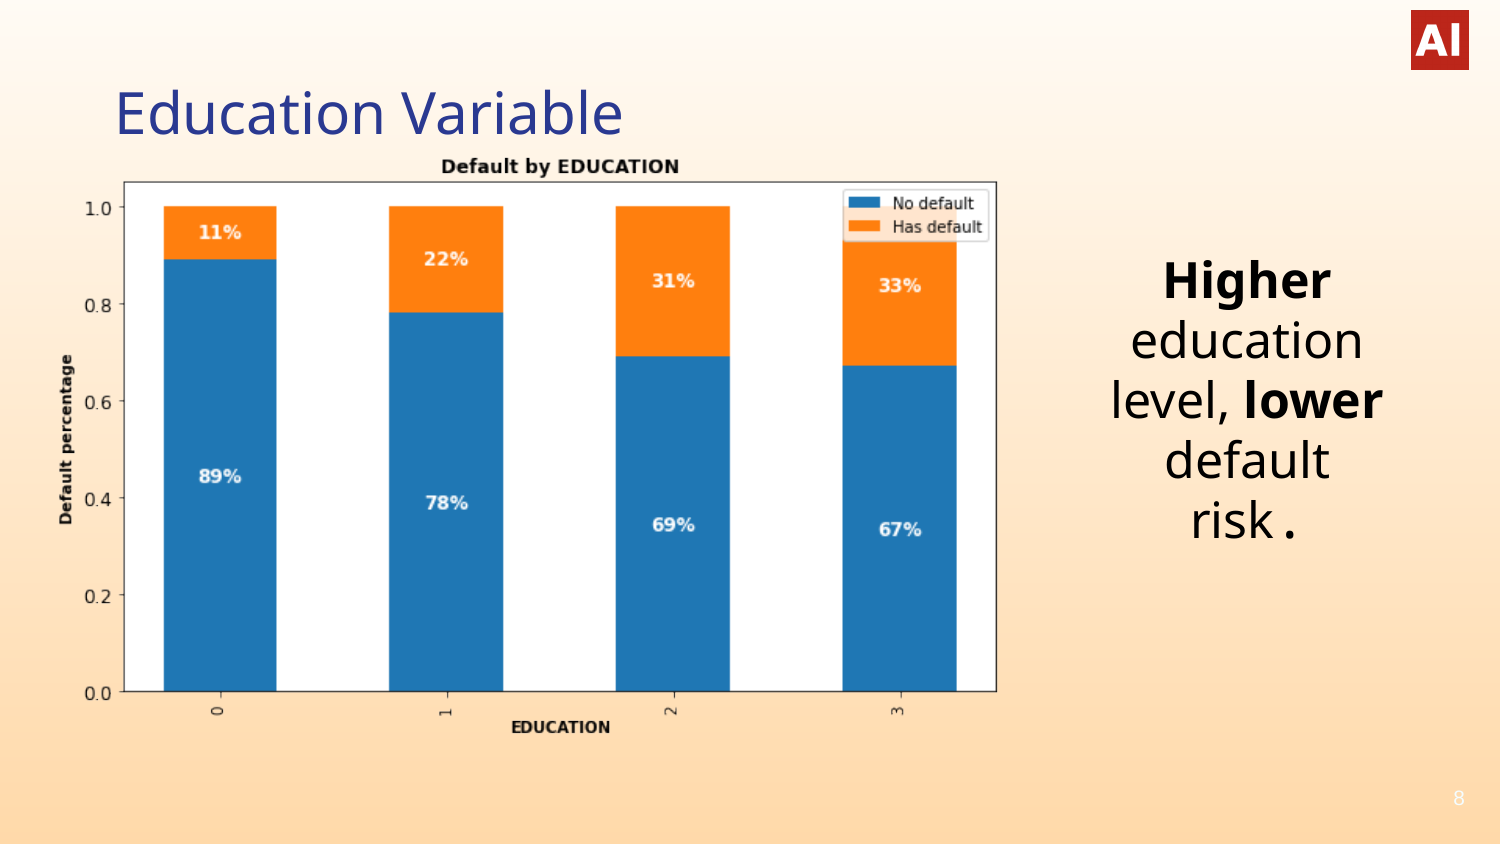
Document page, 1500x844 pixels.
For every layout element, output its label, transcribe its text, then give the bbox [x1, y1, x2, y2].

picture [49, 147, 1007, 746]
text_box Education Variable [112, 74, 634, 145]
slide_number 8 [1389, 764, 1480, 830]
text_box Higher education level, lower default risk. [1042, 246, 1452, 549]
picture [1411, 10, 1469, 70]
